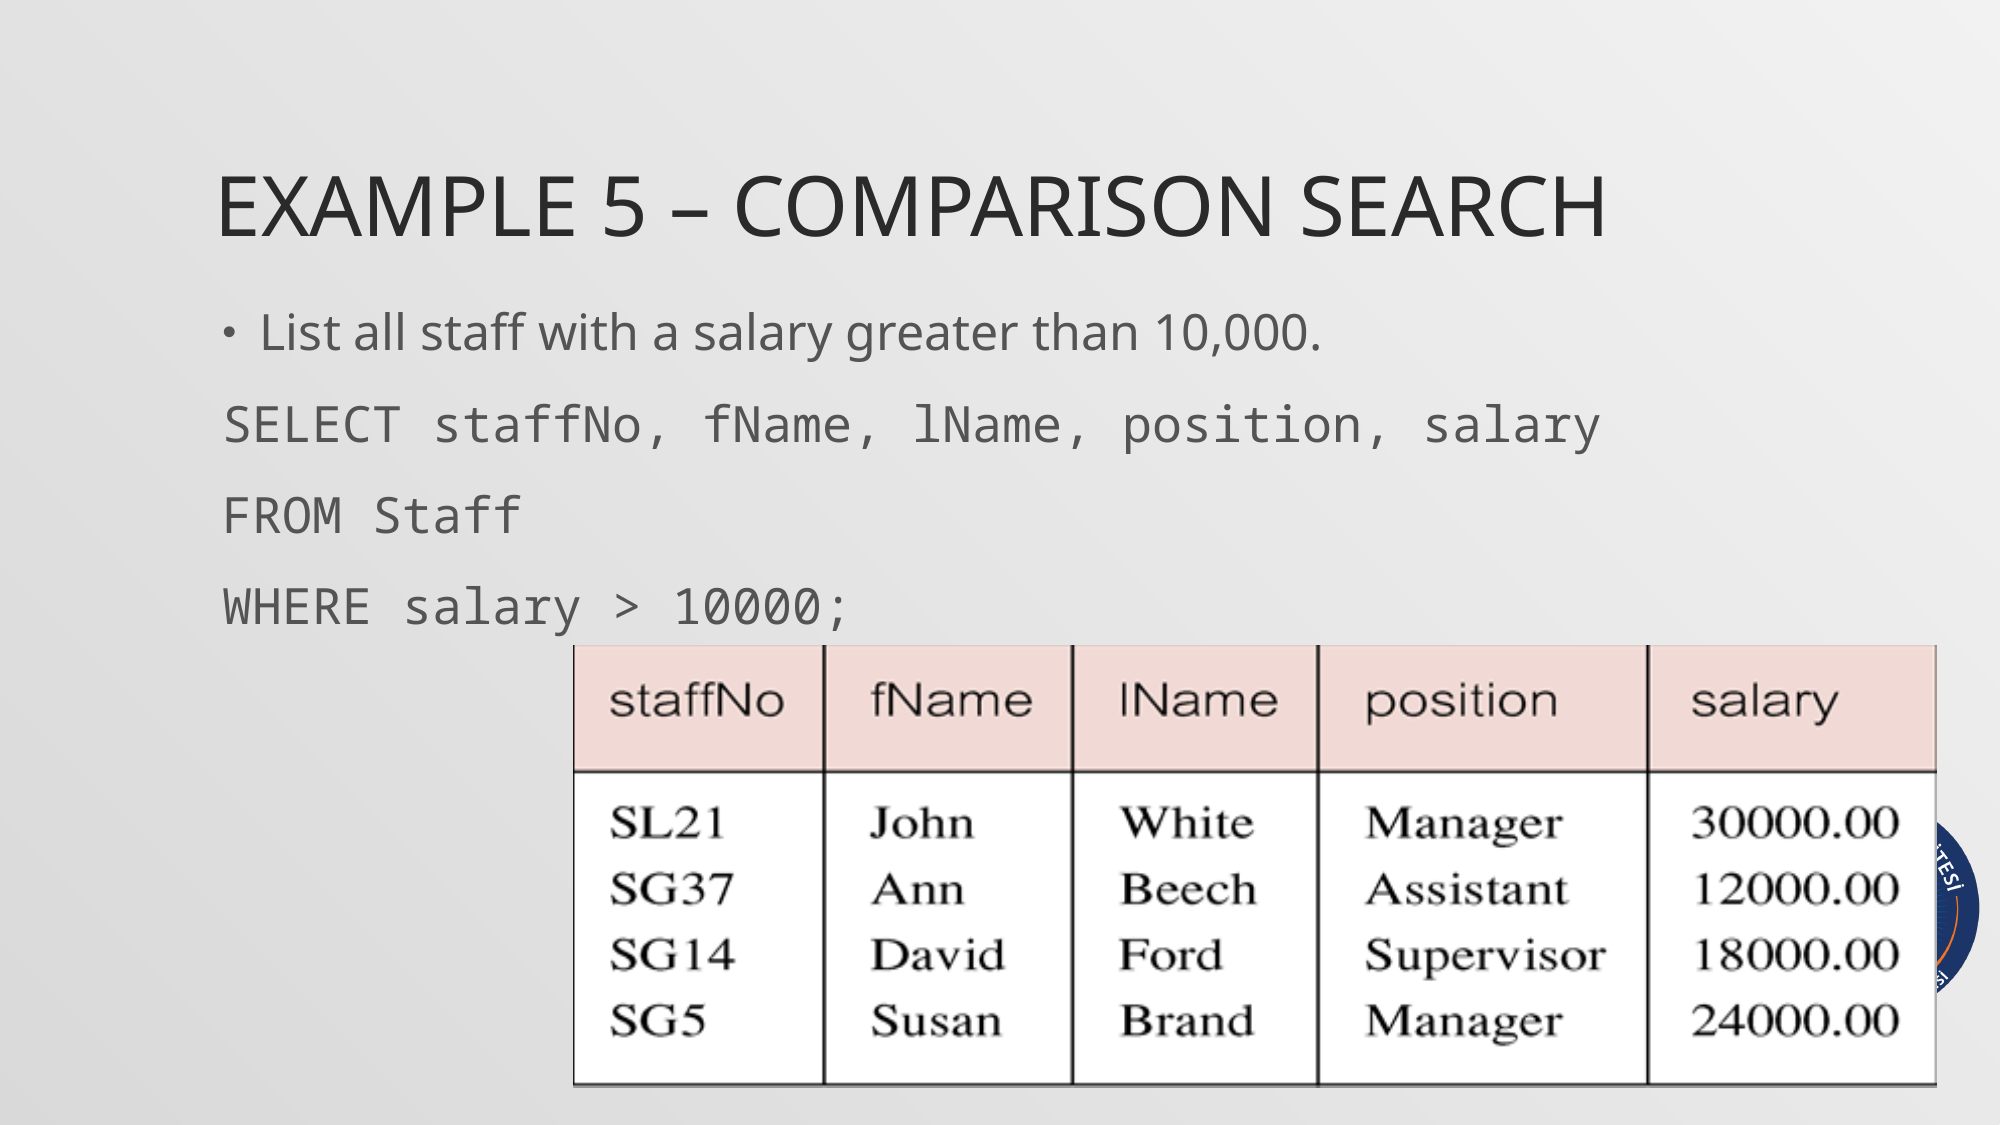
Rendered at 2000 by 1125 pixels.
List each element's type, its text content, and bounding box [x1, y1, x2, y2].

title Example 5 – Comparison Search [199, 45, 1800, 263]
picture [573, 645, 2000, 1088]
list List all staff with a salary greater than 10,000. SELECT staffNo, fName, lName, position, salary FROM Staff WHERE salary > 10000; [199, 299, 1800, 1013]
